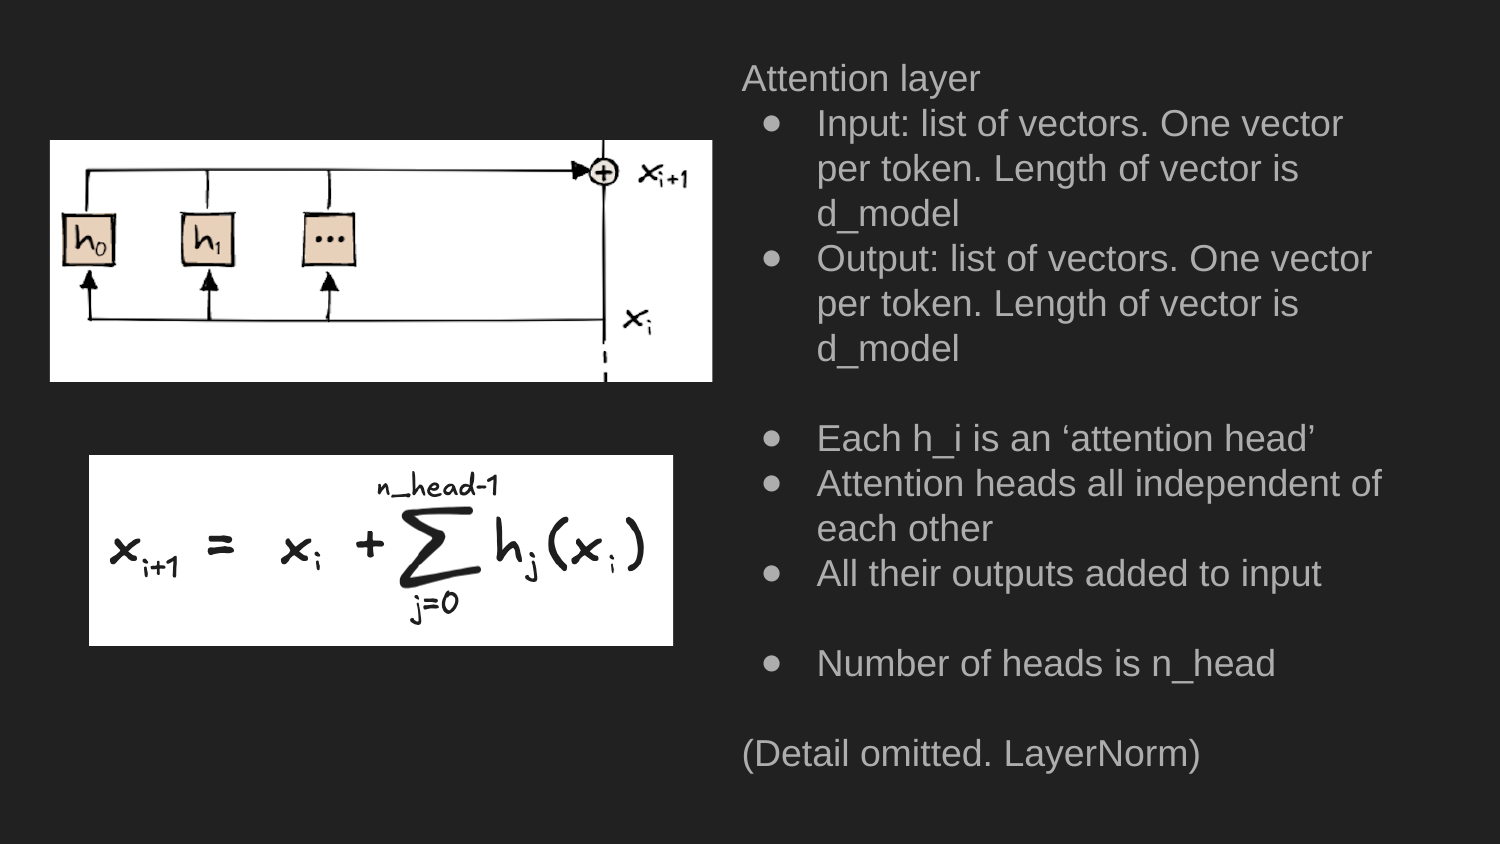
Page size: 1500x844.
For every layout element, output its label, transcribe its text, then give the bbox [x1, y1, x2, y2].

text_box Attention layer Input: list of vectors. One vector per token. Length of vector is d_model Output: list of vectors. One vector per token. Length of vector is d_model Each h_i is an ‘attention head’ Attention heads all independent of each other All their outputs added to input Number of heads is n_head (Detail omitted. LayerNorm) [726, 38, 1399, 791]
picture [88, 455, 674, 646]
picture [49, 139, 713, 382]
